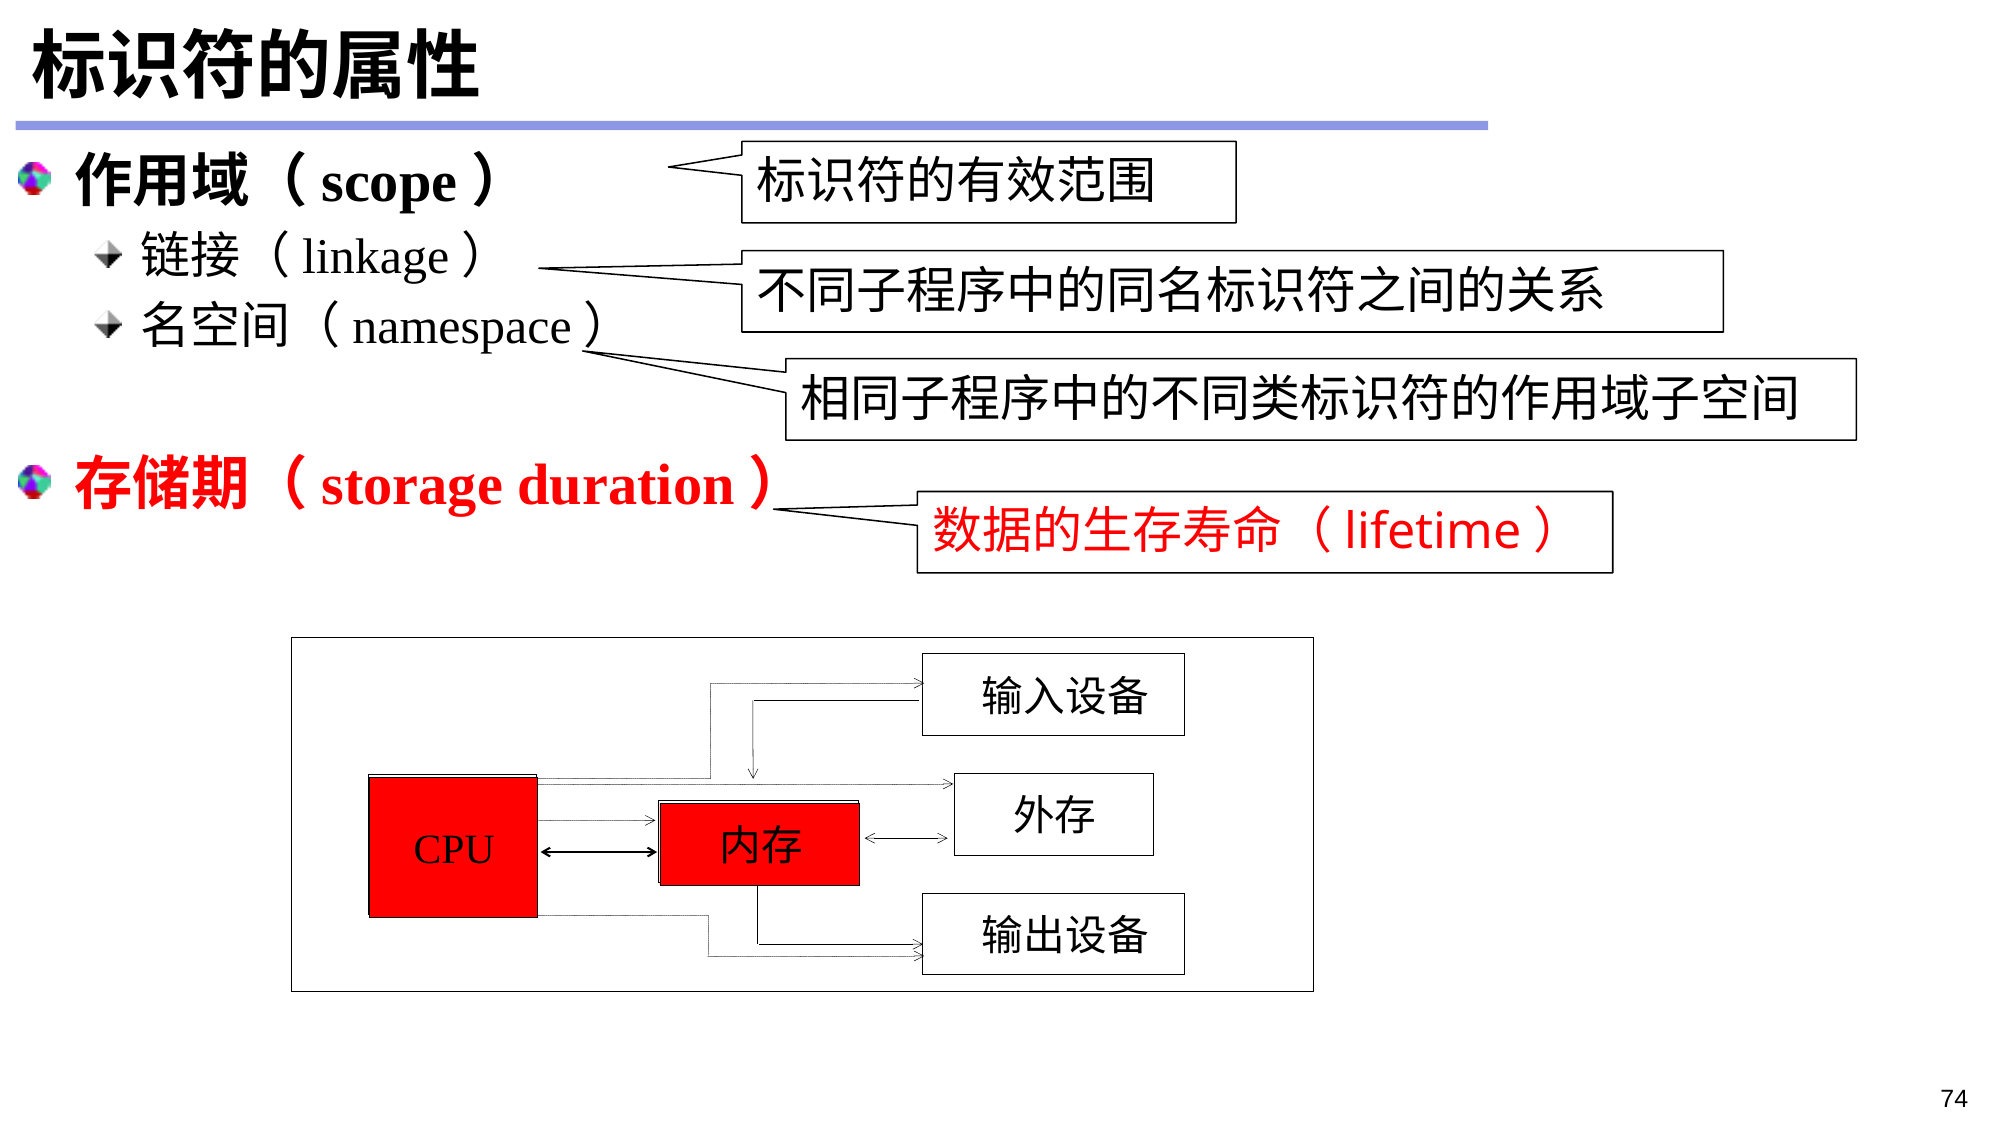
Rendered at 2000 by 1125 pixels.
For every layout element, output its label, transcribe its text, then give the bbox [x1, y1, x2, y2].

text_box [369, 776, 860, 918]
picture [93, 309, 122, 338]
text_box 数据的生存寿命（lifetime） [773, 491, 1613, 573]
picture [18, 465, 51, 499]
text_box 不同子程序中的同名标识符之间的关系 [538, 250, 1724, 333]
title 标识符的属性 [16, 12, 1984, 114]
picture [93, 239, 122, 268]
picture [18, 162, 51, 195]
list 作用域（scope） 链接（linkage） 名空间（namespace） 存储期（storage duration） [15, 141, 1984, 1118]
text_box 74 [1786, 1074, 1984, 1113]
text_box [290, 636, 1314, 992]
text_box 标识符的有效范围 [668, 141, 1237, 223]
text_box 相同子程序中的不同类标识符的作用域子空间 [582, 350, 1857, 441]
